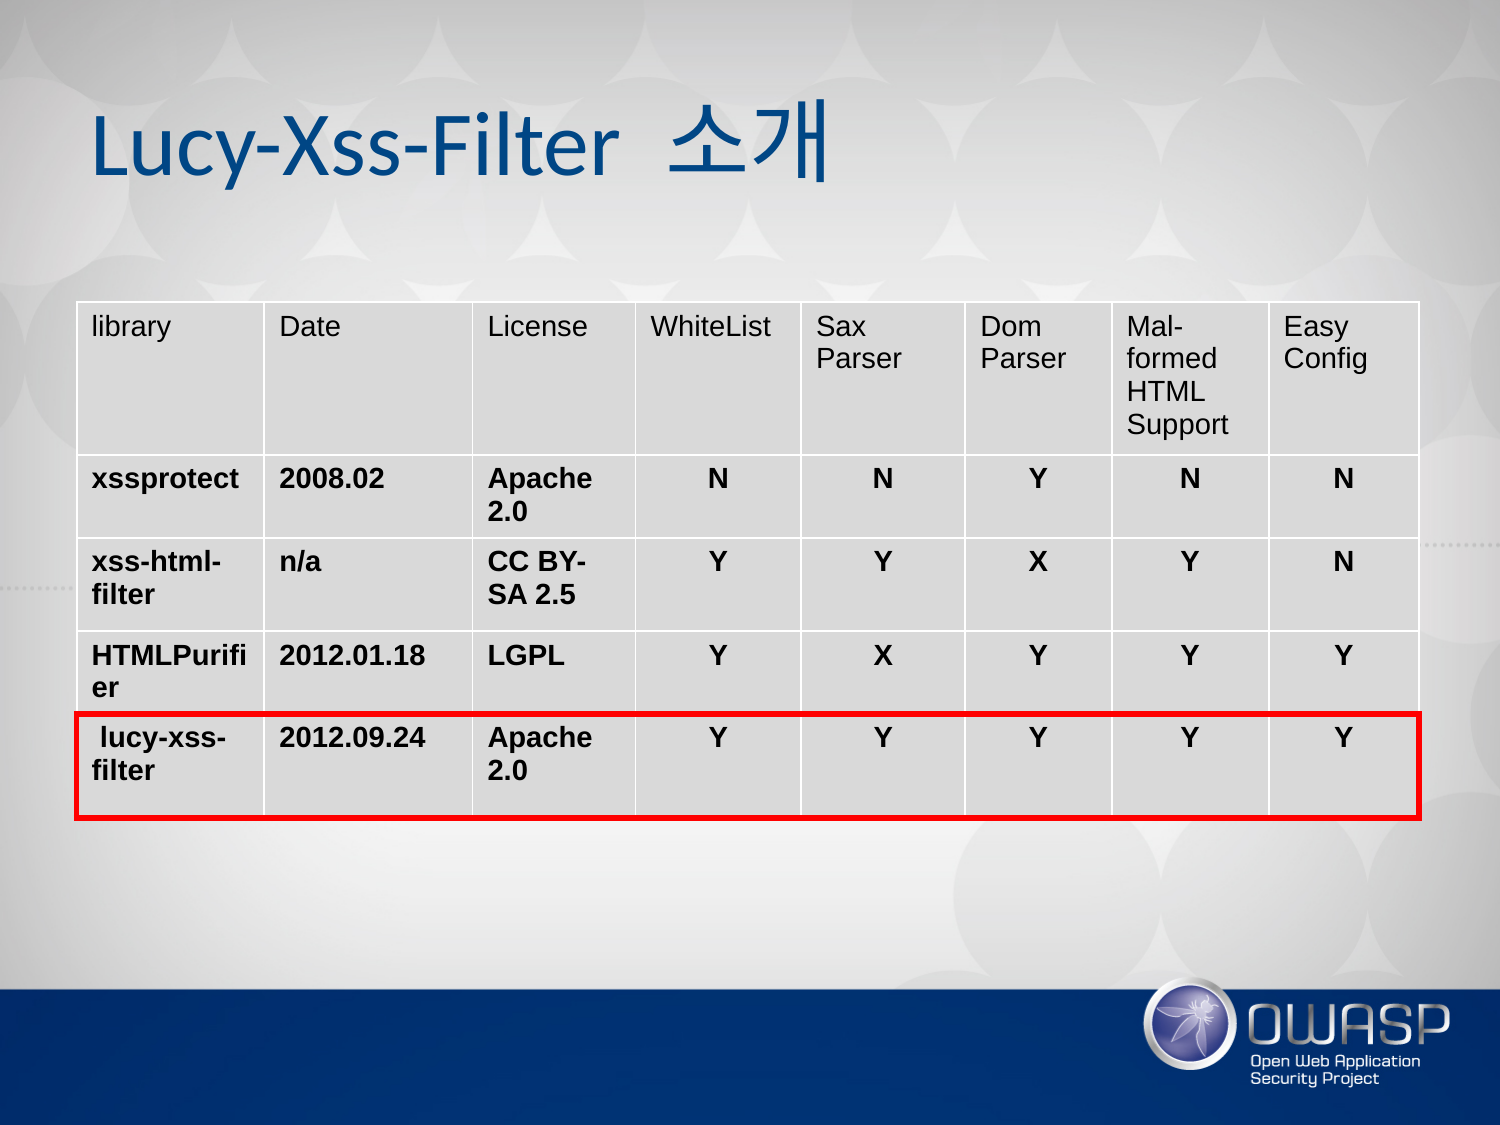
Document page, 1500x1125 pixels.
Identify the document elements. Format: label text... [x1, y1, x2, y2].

table_cell X [802, 632, 964, 711]
table_cell Y [1113, 632, 1268, 711]
table_cell xssprotect [78, 456, 263, 537]
table_cell N [1270, 456, 1418, 537]
table_cell Y [1270, 717, 1416, 815]
table_header Mal-formed HTML Support [1113, 303, 1268, 454]
table_cell Apache 2.0 [473, 717, 635, 815]
table_cell 2012.09.24 [265, 717, 472, 815]
table_cell 2012.01.18 [265, 632, 472, 711]
picture [0, 0, 1500, 1125]
table_cell xss-html-filter [78, 539, 263, 630]
table_cell CC BY-SA 2.5 [473, 539, 635, 630]
table_cell Y [1270, 632, 1418, 711]
table_cell HTMLPurifier [78, 632, 263, 711]
table_header License [473, 303, 635, 454]
table_cell Y [1113, 539, 1268, 630]
table_cell Y [966, 717, 1111, 815]
table_cell 2008.02 [265, 456, 472, 537]
table_cell Y [802, 539, 964, 630]
table_cell LGPL [473, 632, 635, 711]
table_cell Y [636, 539, 800, 630]
table_cell n/a [265, 539, 472, 630]
table_cell X [966, 539, 1111, 630]
table_cell N [802, 456, 964, 537]
table_cell Y [1113, 717, 1268, 815]
title Lucy-Xss-Filter 소개 [75, 45, 1425, 233]
table_cell N [1270, 539, 1418, 630]
table_cell Y [636, 632, 800, 711]
table_cell Y [966, 632, 1111, 711]
table_cell Y [802, 717, 964, 815]
table_header library [78, 303, 263, 454]
table_header WhiteList [636, 303, 800, 454]
table_header Sax Parser [802, 303, 964, 454]
table_cell N [636, 456, 800, 537]
table_cell lucy-xss-filter [79, 717, 263, 815]
table_header Date [265, 303, 472, 454]
table_header Dom Parser [966, 303, 1111, 454]
table_cell Apache 2.0 [473, 456, 635, 537]
table_cell Y [636, 717, 800, 815]
table_header Easy Config [1270, 303, 1418, 454]
table_cell N [1113, 456, 1268, 537]
table_cell Y [966, 456, 1111, 537]
